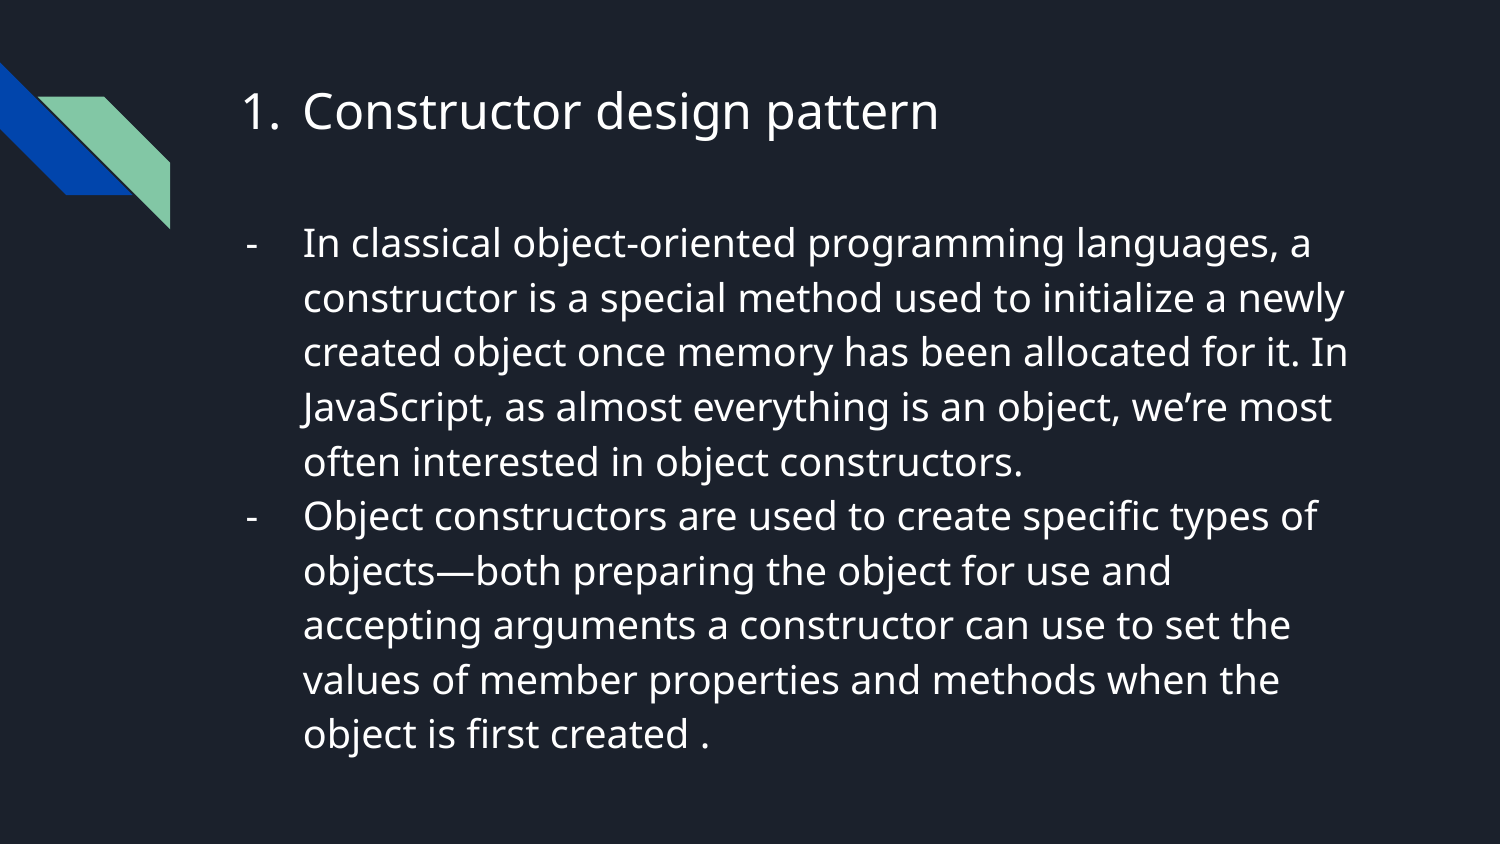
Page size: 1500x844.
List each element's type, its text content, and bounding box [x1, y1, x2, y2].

list In classical object-oriented programming languages, a constructor is a special method used to initialize a newly created object once memory has been allocated for it. In JavaScript, as almost everything is an object, we’re most often interested in object constructors. Object constructors are used to create specific types of objects—both preparing the object for use and accepting arguments a constructor can use to set the values of member properties and methods when the object is first created . [212, 196, 1368, 783]
title Constructor design pattern [212, 64, 1368, 196]
